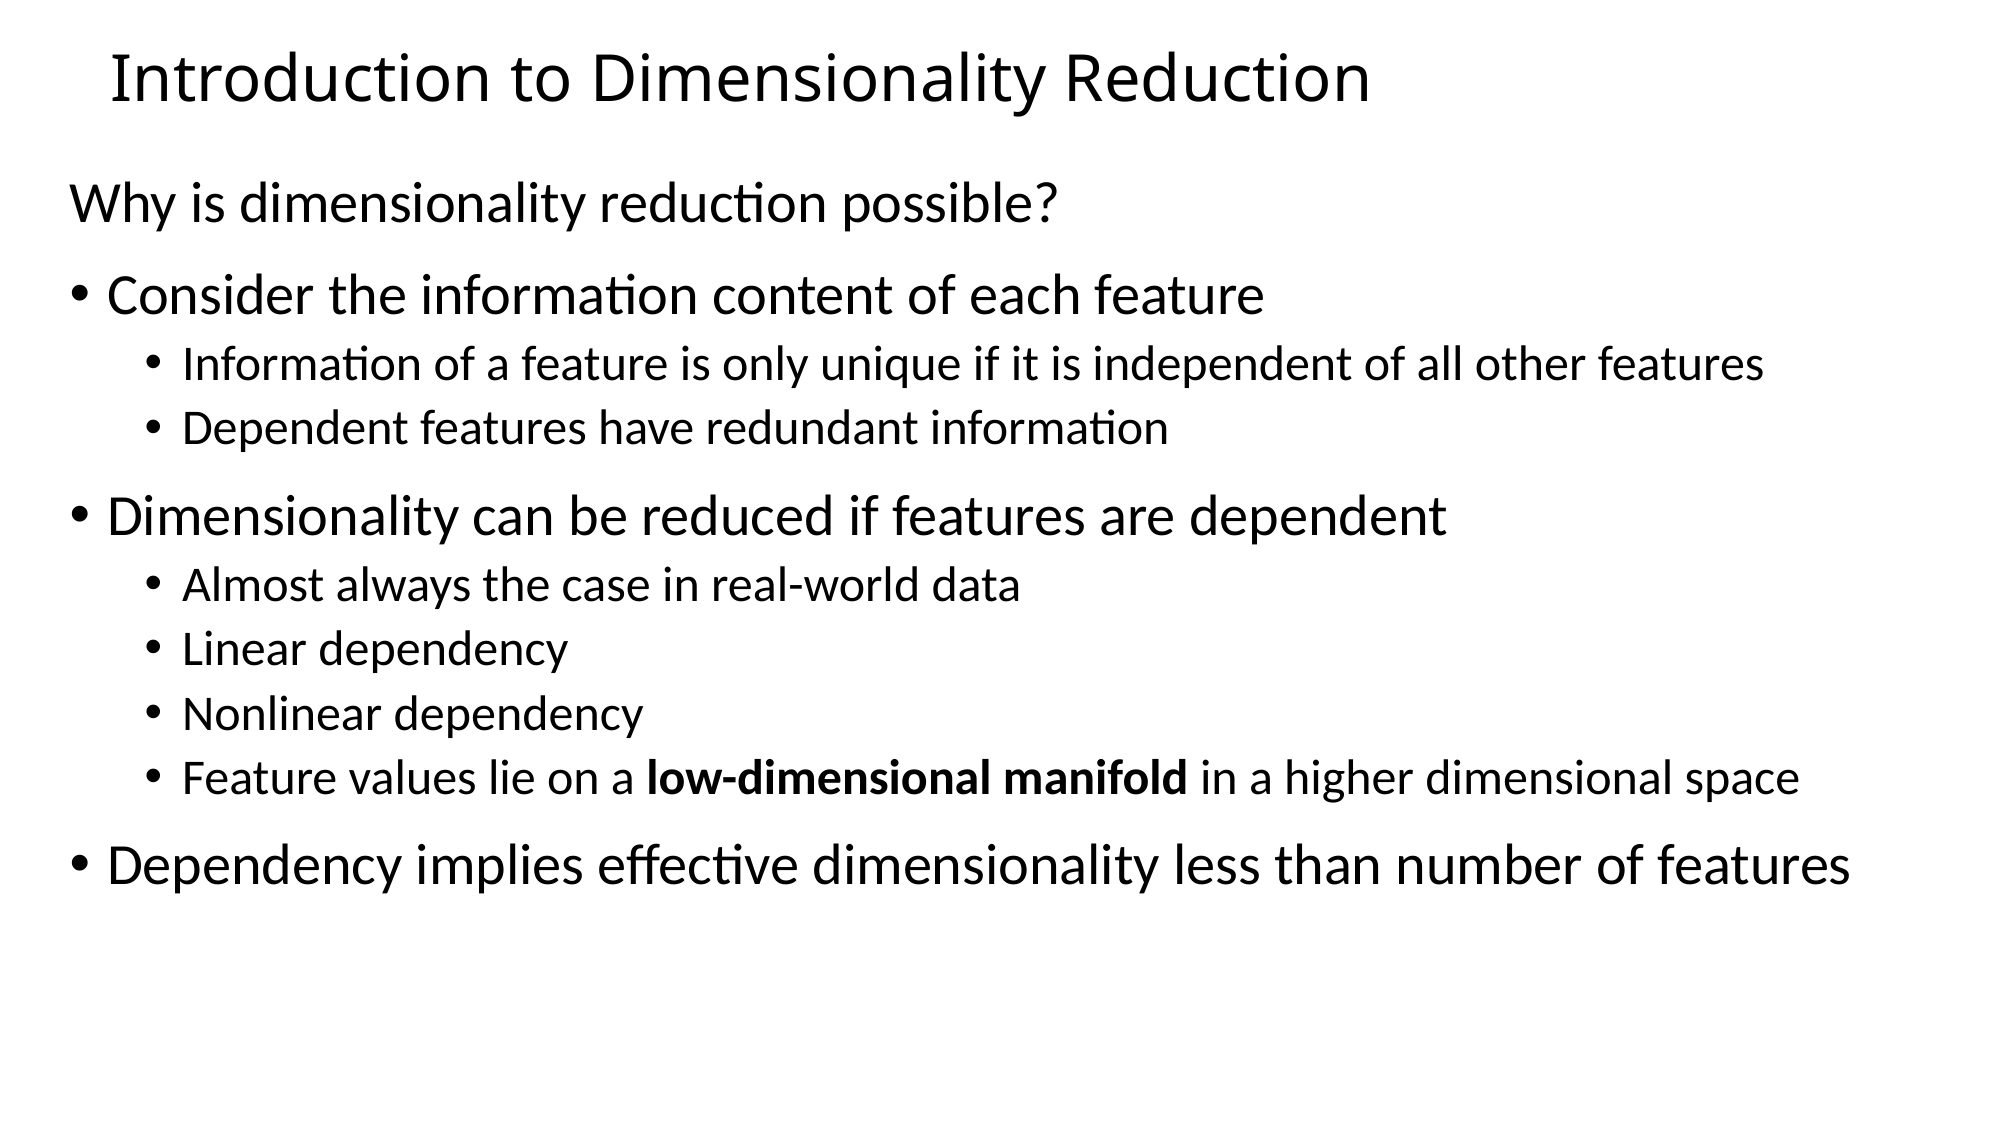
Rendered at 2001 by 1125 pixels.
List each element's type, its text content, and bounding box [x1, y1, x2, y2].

title Introduction to Dimensionality Reduction [95, 36, 1821, 124]
list Why is dimensionality reduction possible? Consider the information content of each feature Information of a feature is only unique if it is independent of all other features Dependent features have redundant information Dimensionality can be reduced if features are dependent Almost always the case in real-world data Linear dependency Nonlinear dependency Feature values lie on a low-dimensional manifold in a higher dimensional space Dependency implies effective dimensionality less than number of features [54, 164, 1946, 1015]
